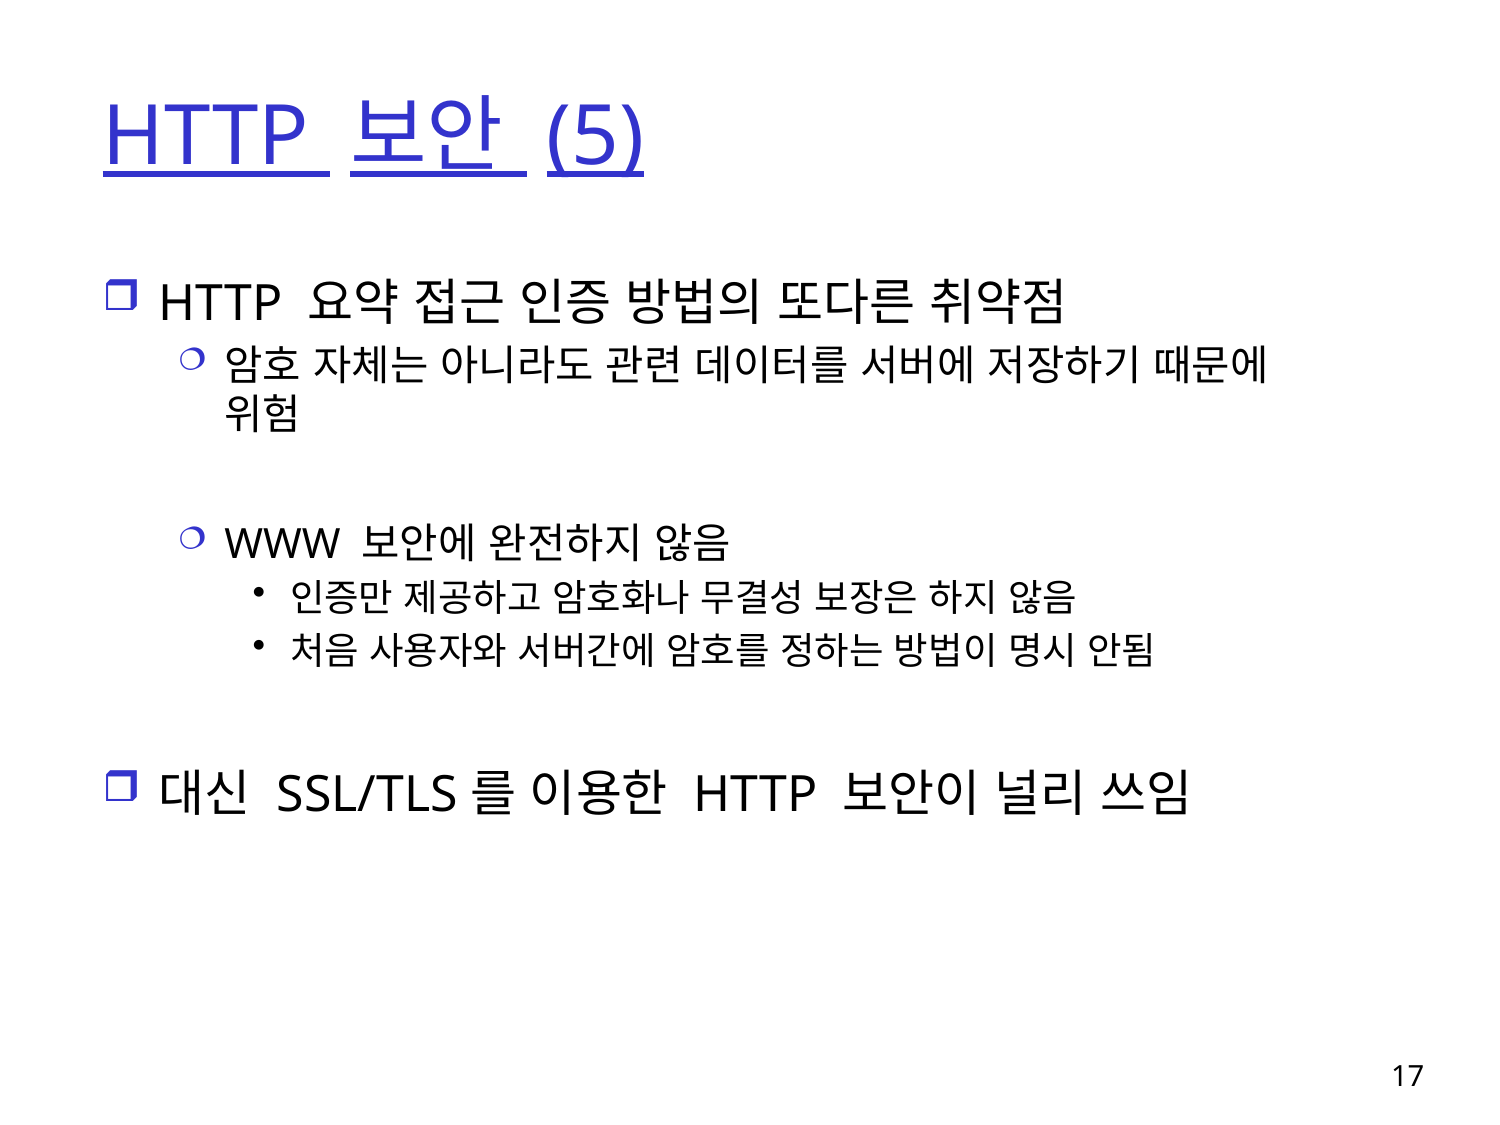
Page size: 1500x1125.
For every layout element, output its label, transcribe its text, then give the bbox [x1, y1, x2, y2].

title HTTP 보안 (5) [87, 37, 1363, 225]
list HTTP 요약 접근 인증 방법의 또다른 취약점 암호 자체는 아니라도 관련 데이터를 서버에 저장하기 때문에 위험 WWW 보안에 완전하지 않음 인증만 제공하고 암호화나 무결성 보장은 하지 않음 처음 사용자와 서버간에 암호를 정하는 방법이 명시 안됨 대신 SSL/TLS를 이용한 HTTP 보안이 널리 쓰임 [87, 262, 1363, 1025]
slide_number 17 [1320, 1050, 1440, 1099]
